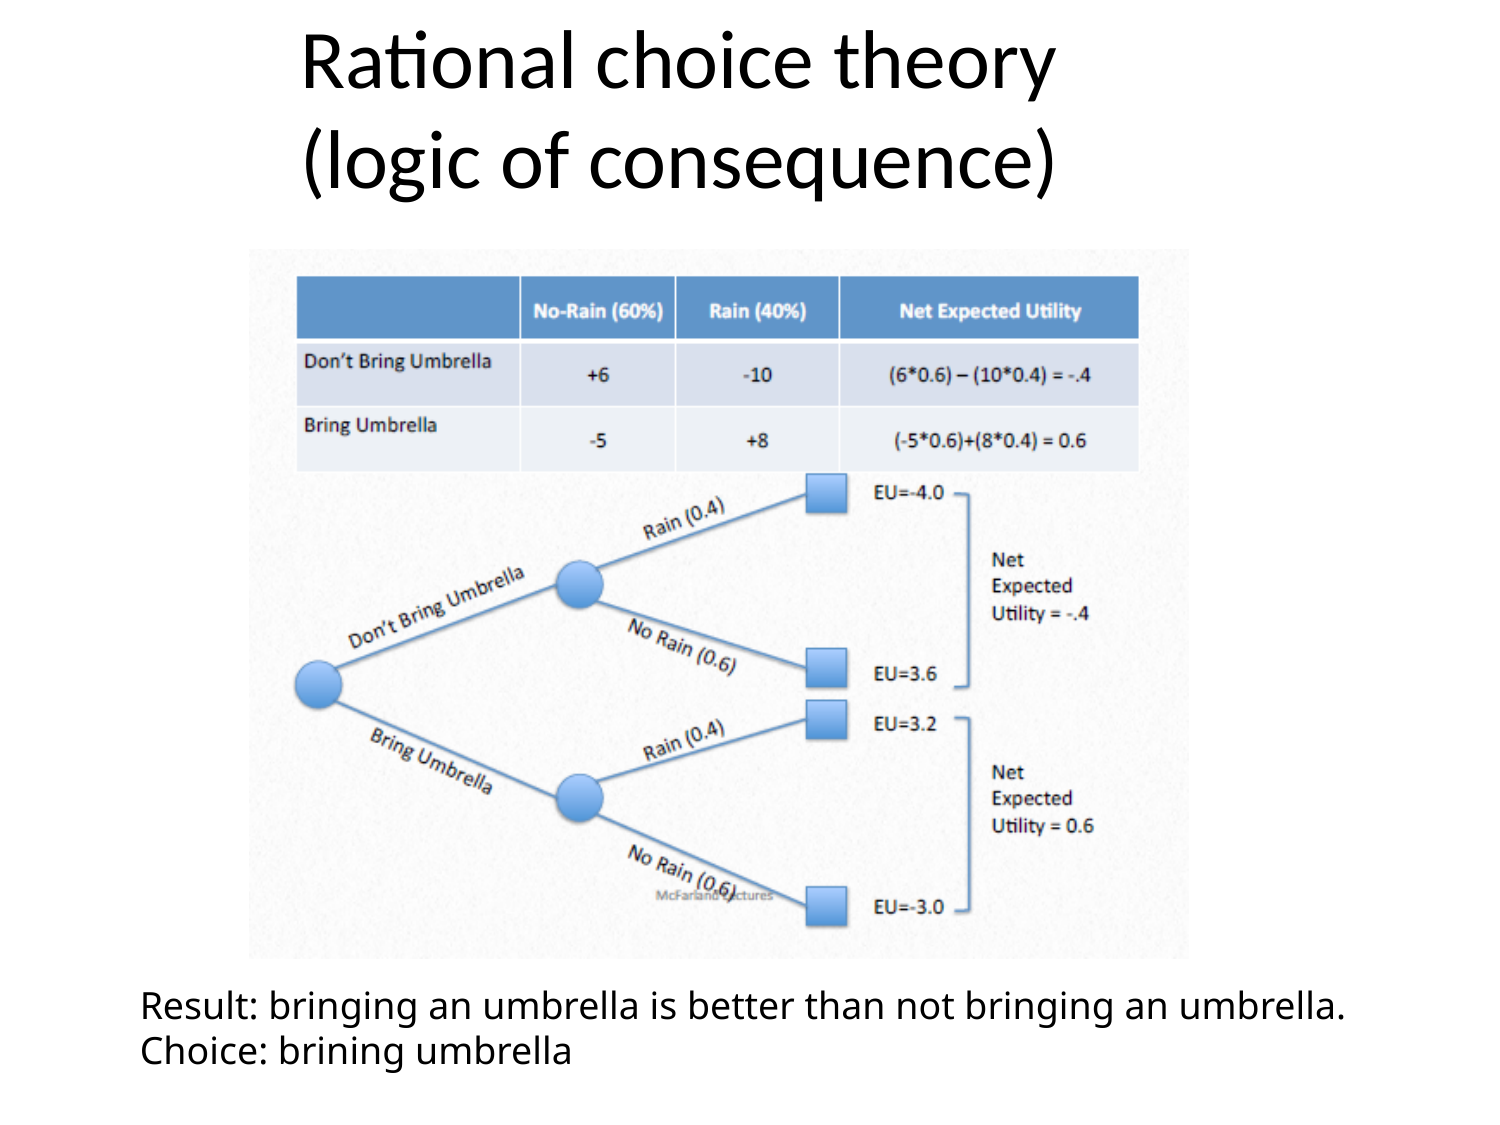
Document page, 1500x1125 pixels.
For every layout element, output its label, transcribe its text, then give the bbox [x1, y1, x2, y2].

text_box Result: bringing an umbrella is better than not bringing an umbrella. Choice: brining umbrella [125, 974, 1500, 1080]
picture [249, 249, 1190, 959]
title Rational choice theory (logic of consequence) [300, 5, 1458, 208]
